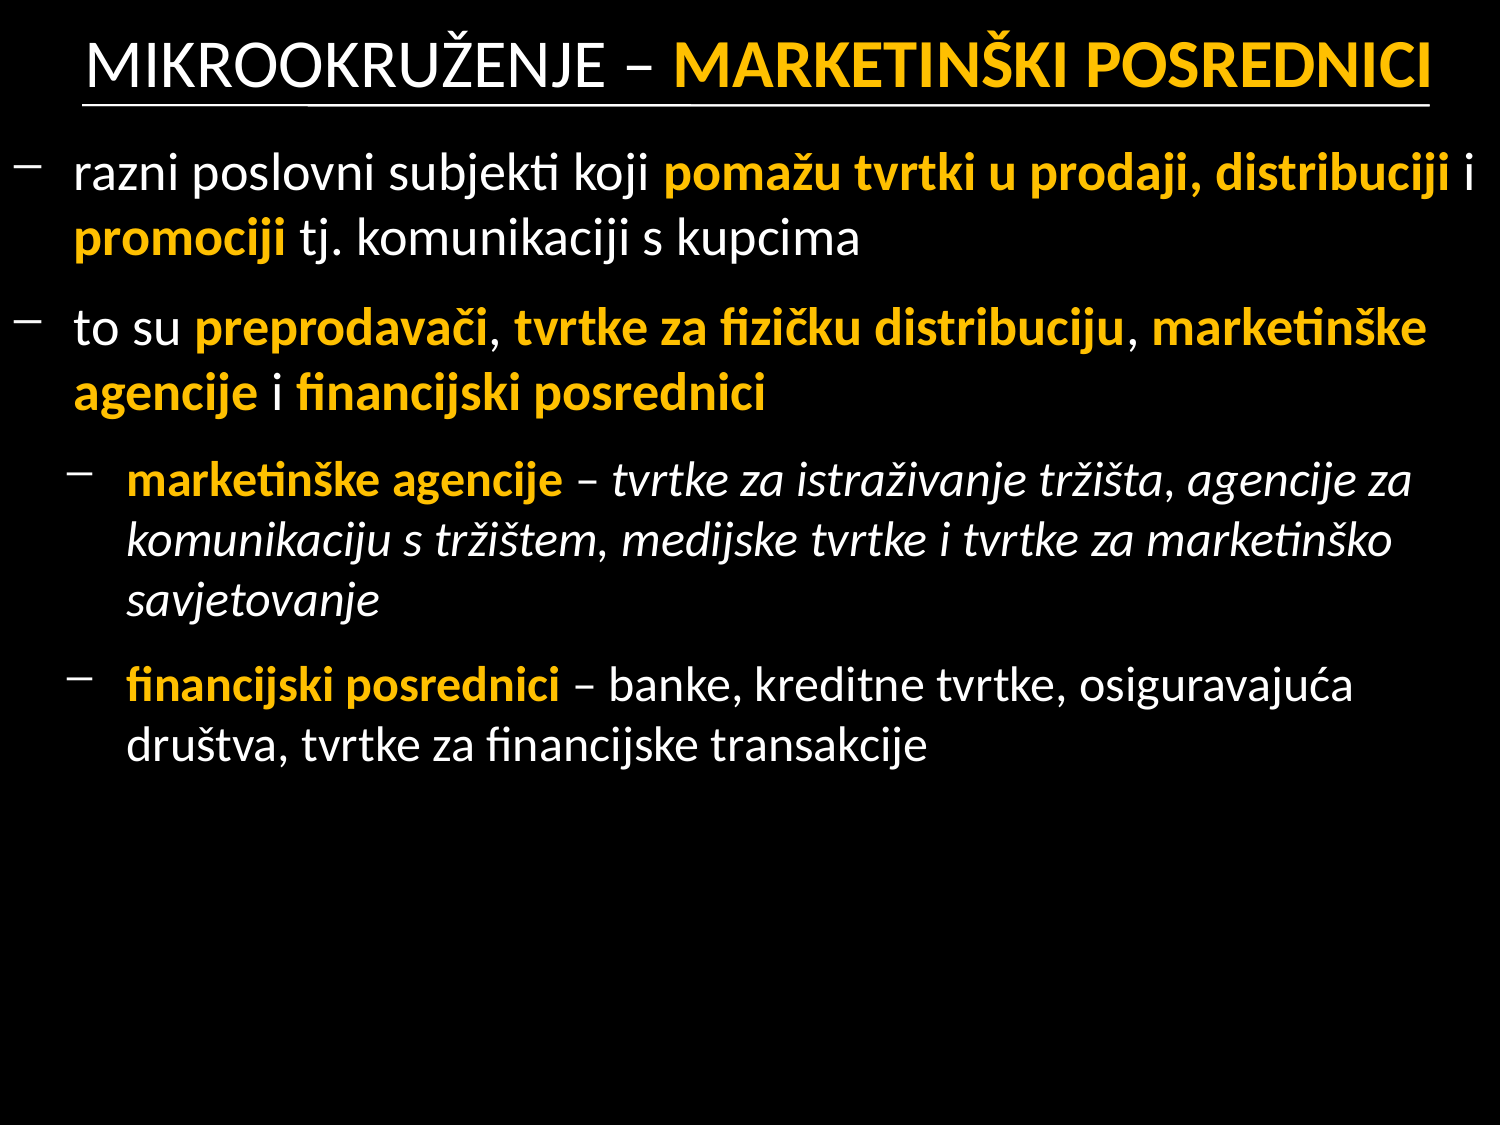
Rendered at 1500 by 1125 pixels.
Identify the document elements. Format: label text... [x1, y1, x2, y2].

list razni poslovni subjekti koji pomažu tvrtki u prodaji, distribuciji i promociji tj. komunikaciji s kupcima to su preprodavači, tvrtke za fizičku distribuciju, marketinške agencije i financijski posrednici marketinške agencije – tvrtke za istraživanje tržišta, agencije za komunikaciju s tržištem, medijske tvrtke i tvrtke za marketinško savjetovanje financijski posrednici – banke, kreditne tvrtke, osiguravajuća društva, tvrtke za financijske transakcije [0, 128, 1500, 1102]
title MIKROOKRUŽENJE – MARKETINŠKI POSREDNICI [70, 11, 1500, 106]
